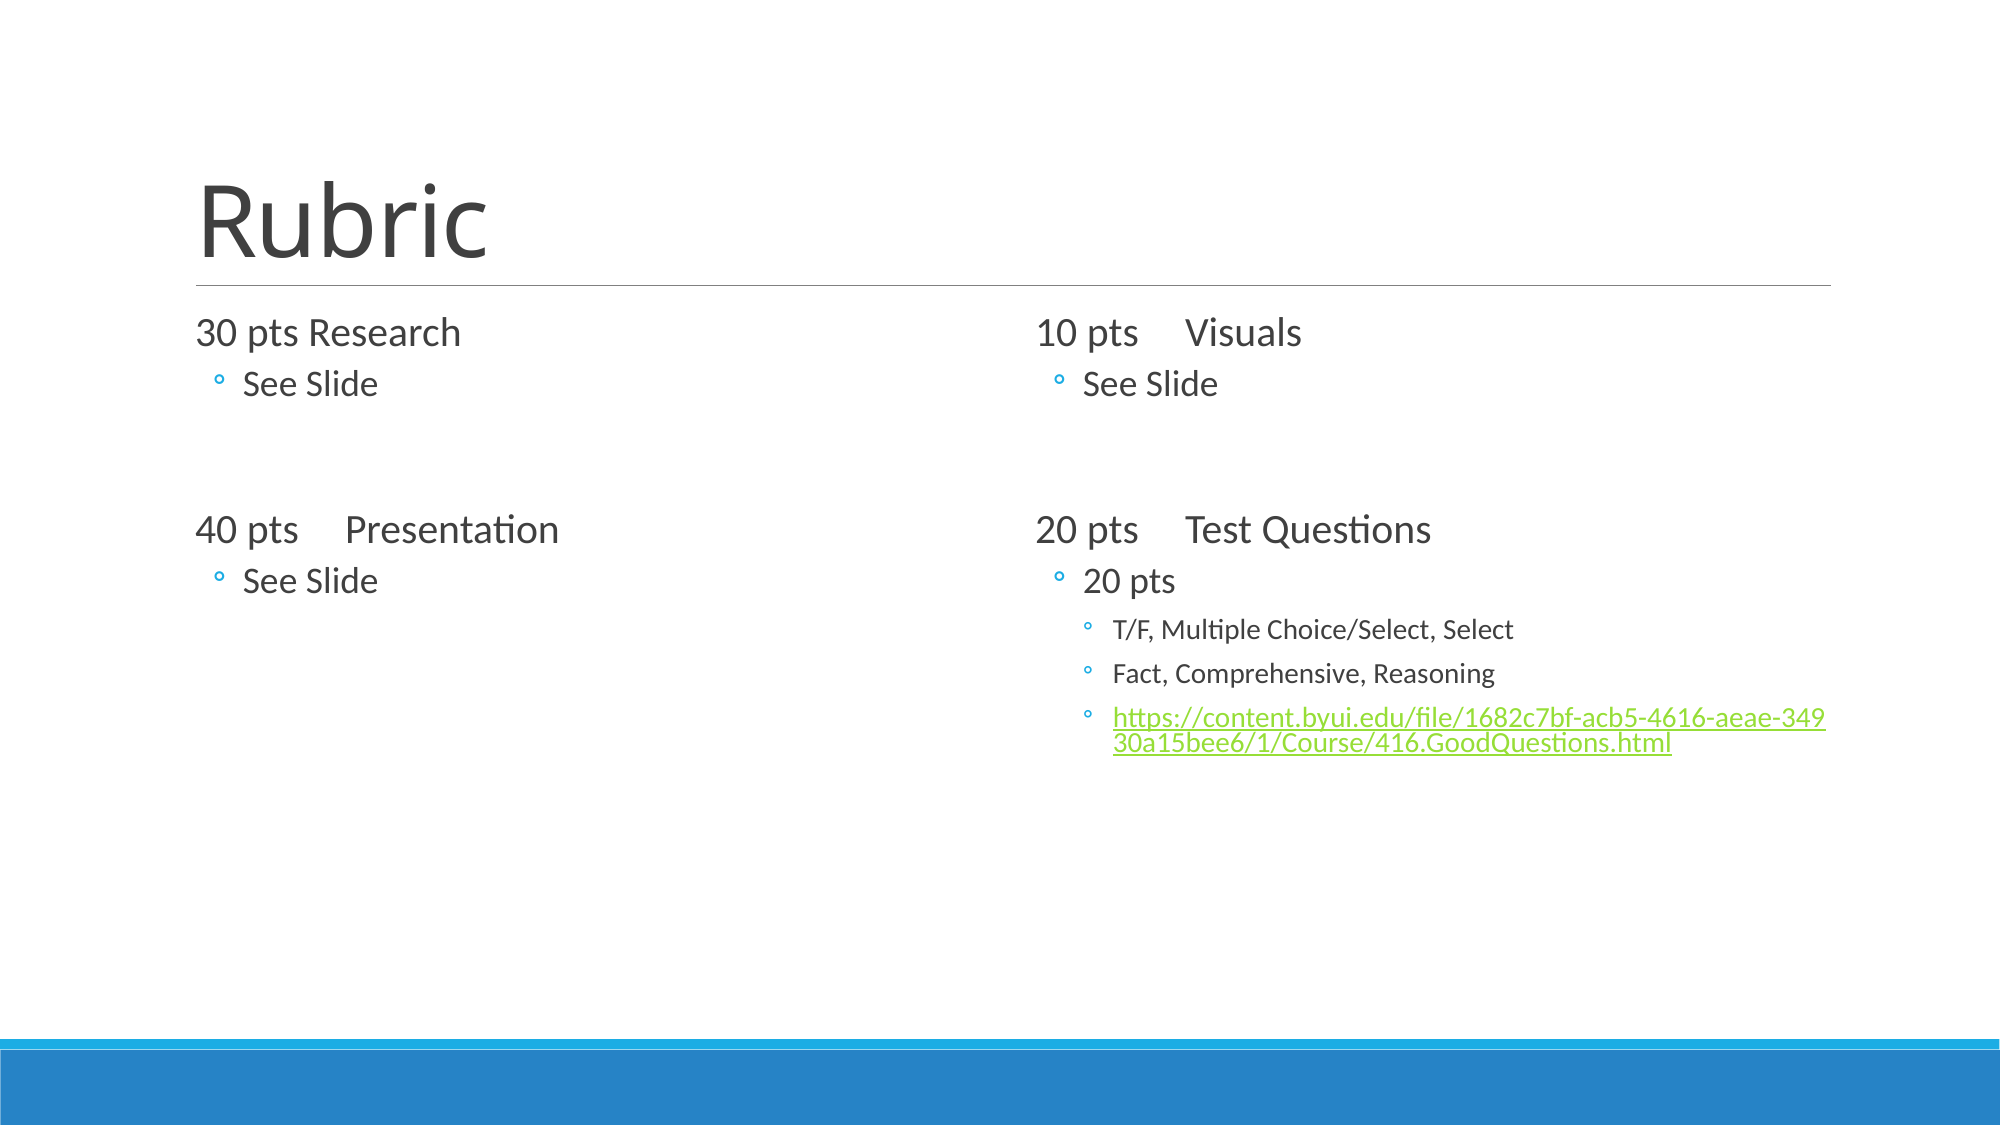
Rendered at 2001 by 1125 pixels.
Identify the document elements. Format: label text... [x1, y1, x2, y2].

list 30 pts Research See Slide 40 pts Presentation See Slide [180, 302, 990, 963]
list 10 pts Visuals See Slide 20 pts Test Questions 20 pts T/F, Multiple Choice/Select, Select Fact, Comprehensive, Reasoning https://content.byui.edu/file/1682c7bf-acb5-4616-aeae-34930a15bee6/1/Course/416.GoodQuestions.html [1020, 302, 1830, 963]
title Rubric [180, 47, 1830, 285]
